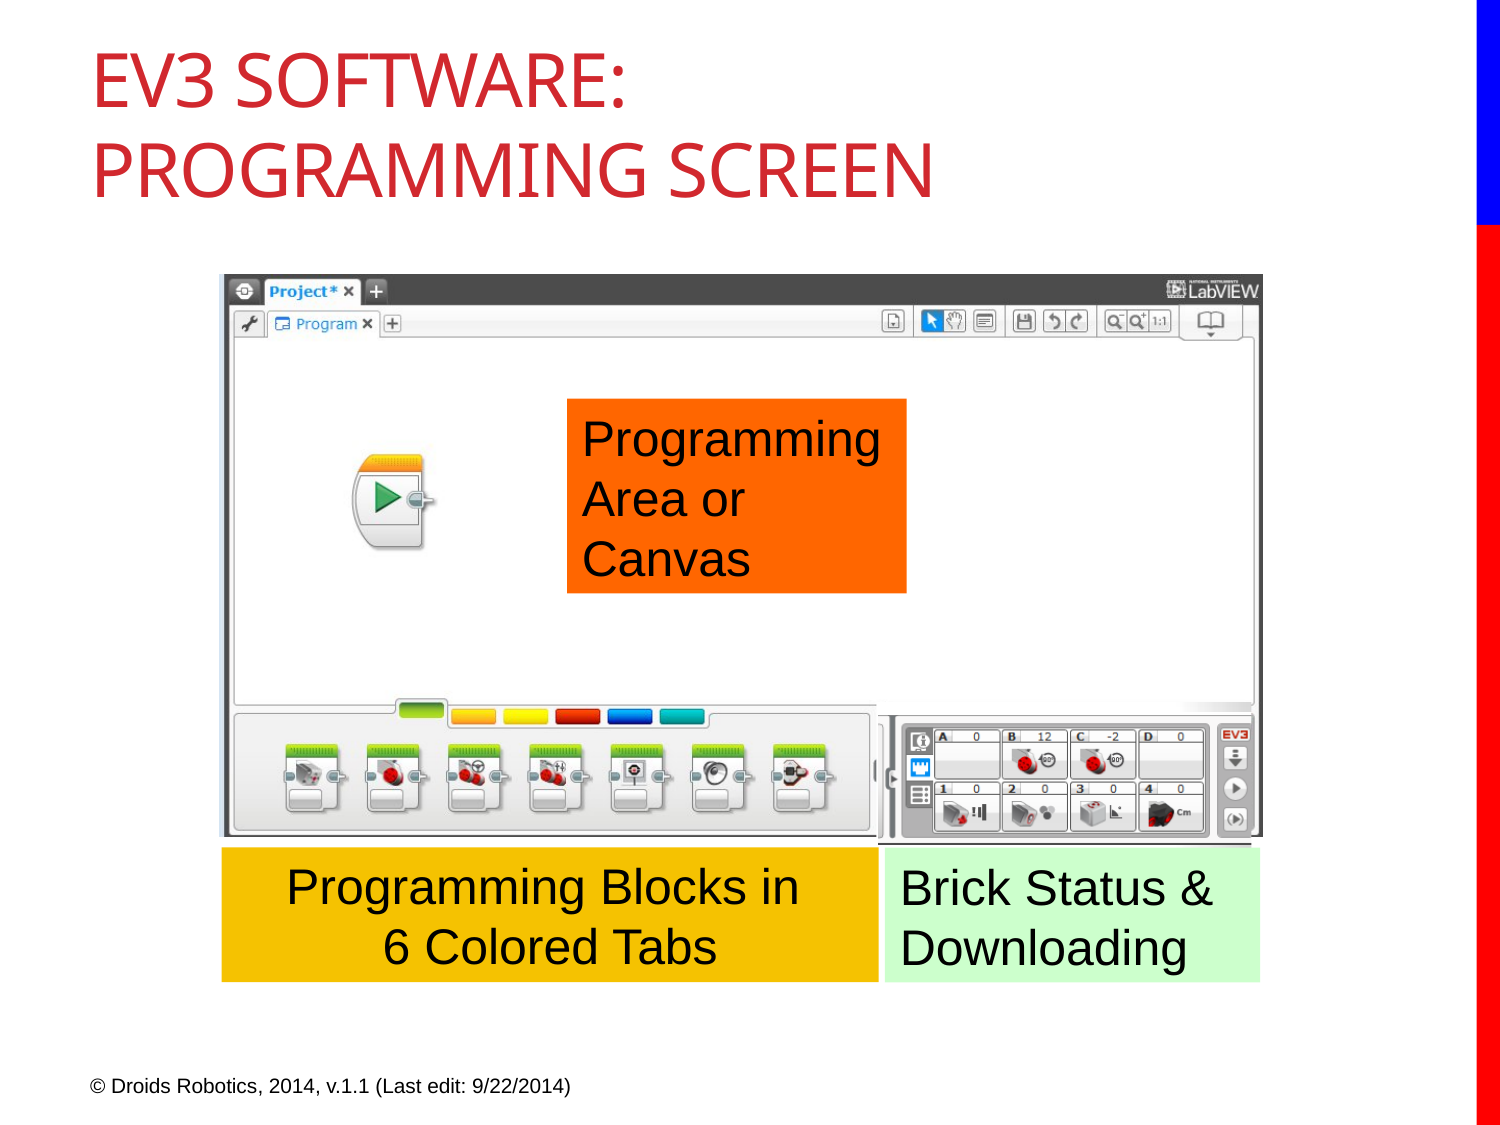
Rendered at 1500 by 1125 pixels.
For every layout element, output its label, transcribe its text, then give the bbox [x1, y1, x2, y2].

title EV3 Software: Programming screen [75, 25, 1428, 250]
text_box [218, 274, 1263, 985]
footer © Droids Robotics, 2014, v.1.1 (Last edit: 9/22/2014) [75, 1065, 638, 1112]
